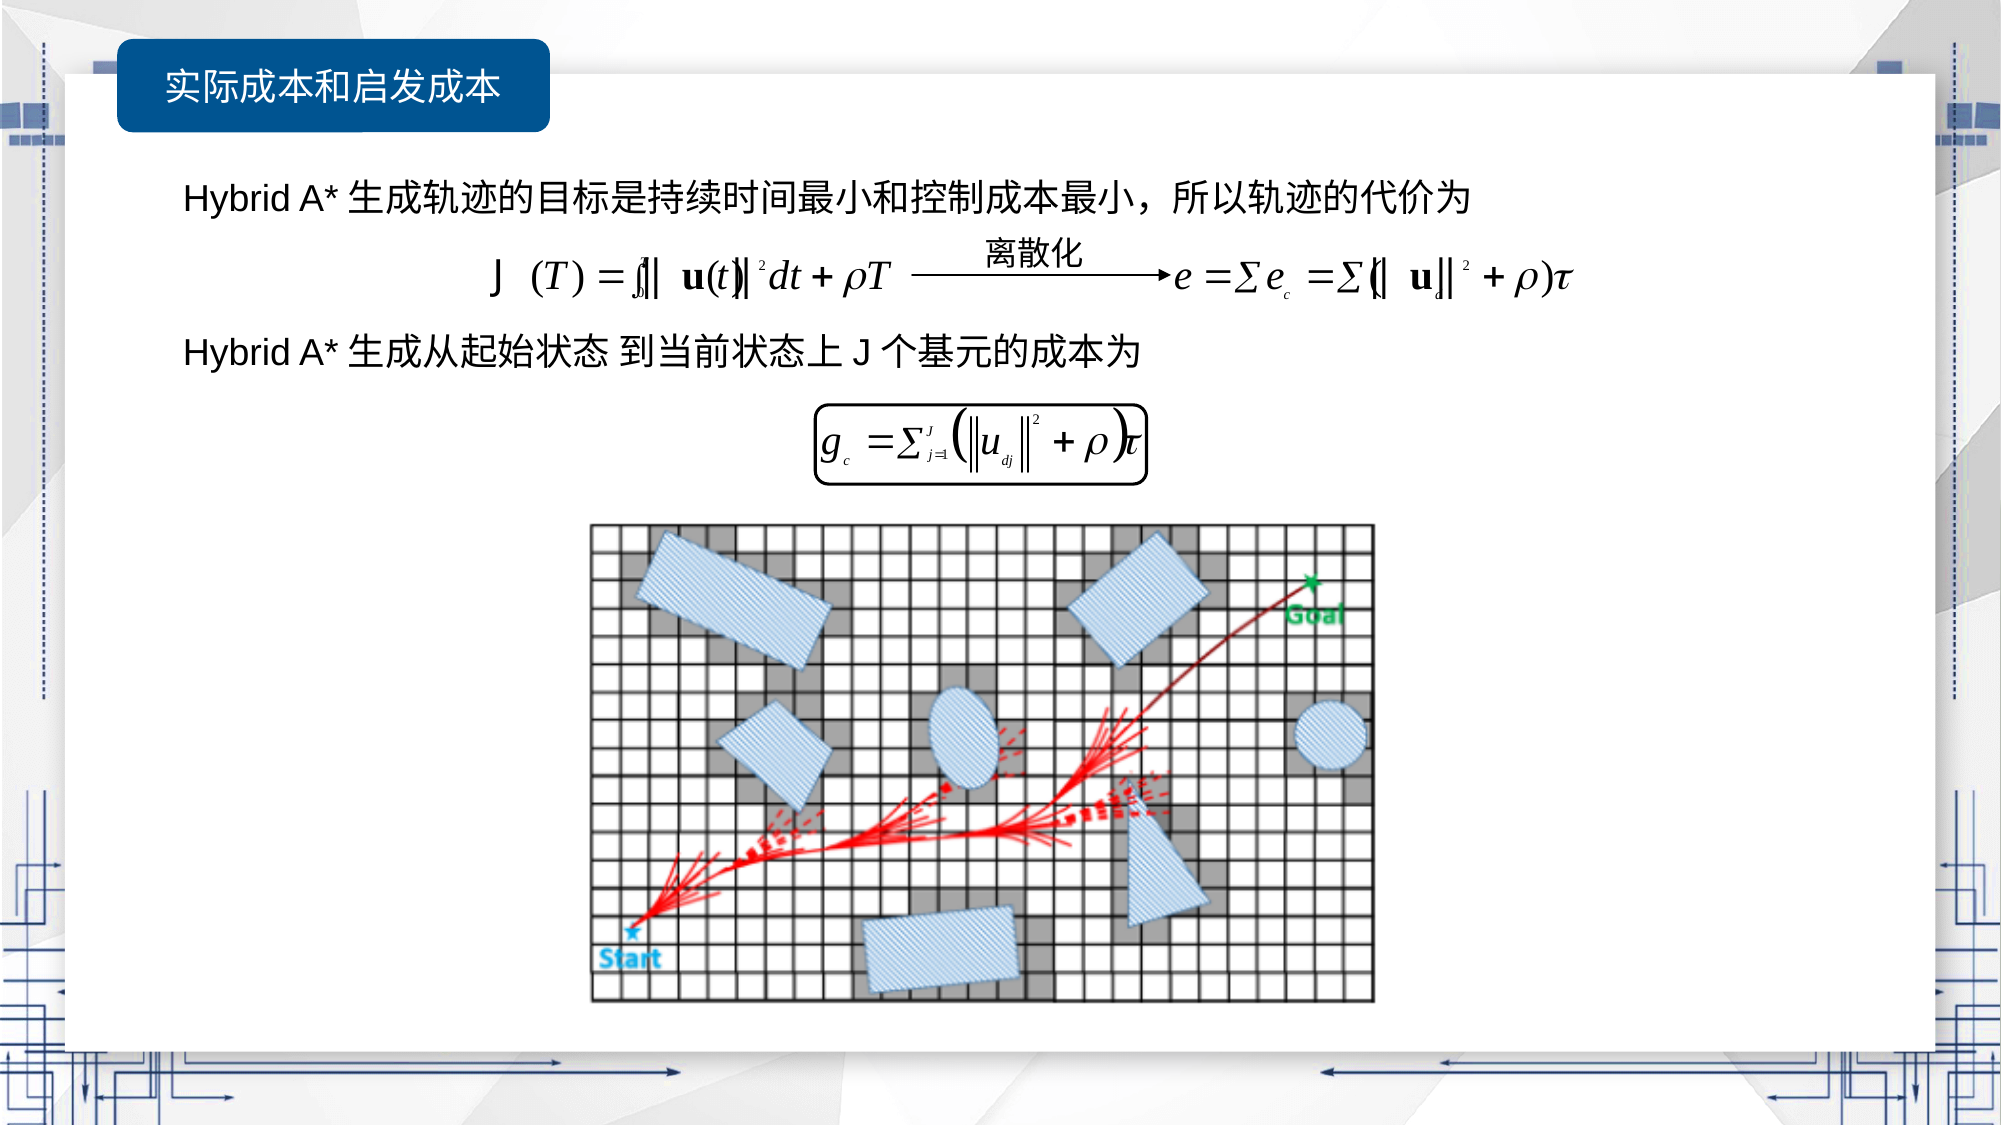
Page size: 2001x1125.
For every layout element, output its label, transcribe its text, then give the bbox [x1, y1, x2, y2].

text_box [814, 404, 1148, 485]
text_box Hybrid A*生成轨迹的目标是持续时间最小和控制成本最小，所以轨迹的代价为 [168, 166, 1580, 227]
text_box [490, 224, 1580, 307]
text_box 实际成本和启发成本 [115, 37, 552, 134]
text_box Hybrid A*生成从起始状态 到当前状态上J个基元的成本为 [168, 320, 1580, 381]
picture [0, 0, 2001, 1125]
